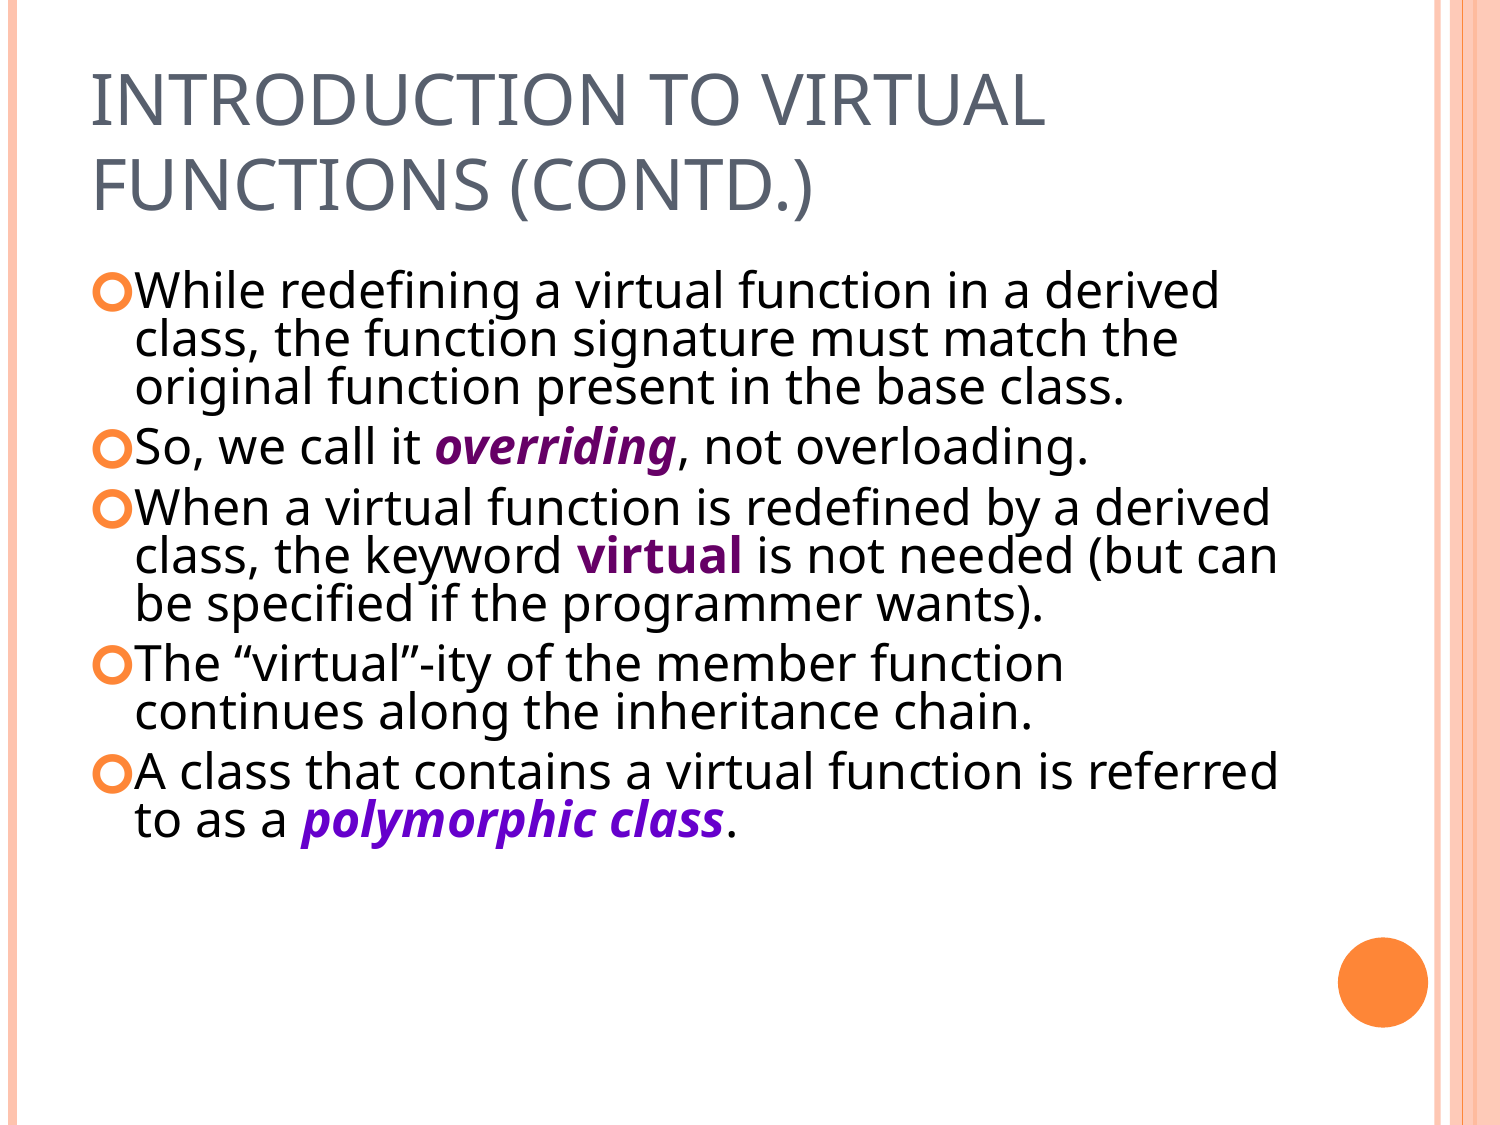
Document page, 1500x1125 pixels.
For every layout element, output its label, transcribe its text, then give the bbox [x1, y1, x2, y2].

list While redefining a virtual function in a derived class, the function signature must match the original function present in the base class. So, we call it overriding, not overloading. When a virtual function is redefined by a derived class, the keyword virtual is not needed (but can be specified if the programmer wants). The “virtual”-ity of the member function continues along the inheritance chain. A class that contains a virtual function is referred to as a polymorphic class. [75, 262, 1300, 1062]
title INTRODUCTION TO VIRTUAL FUNCTIONS (CONTD.) [75, 45, 1300, 233]
